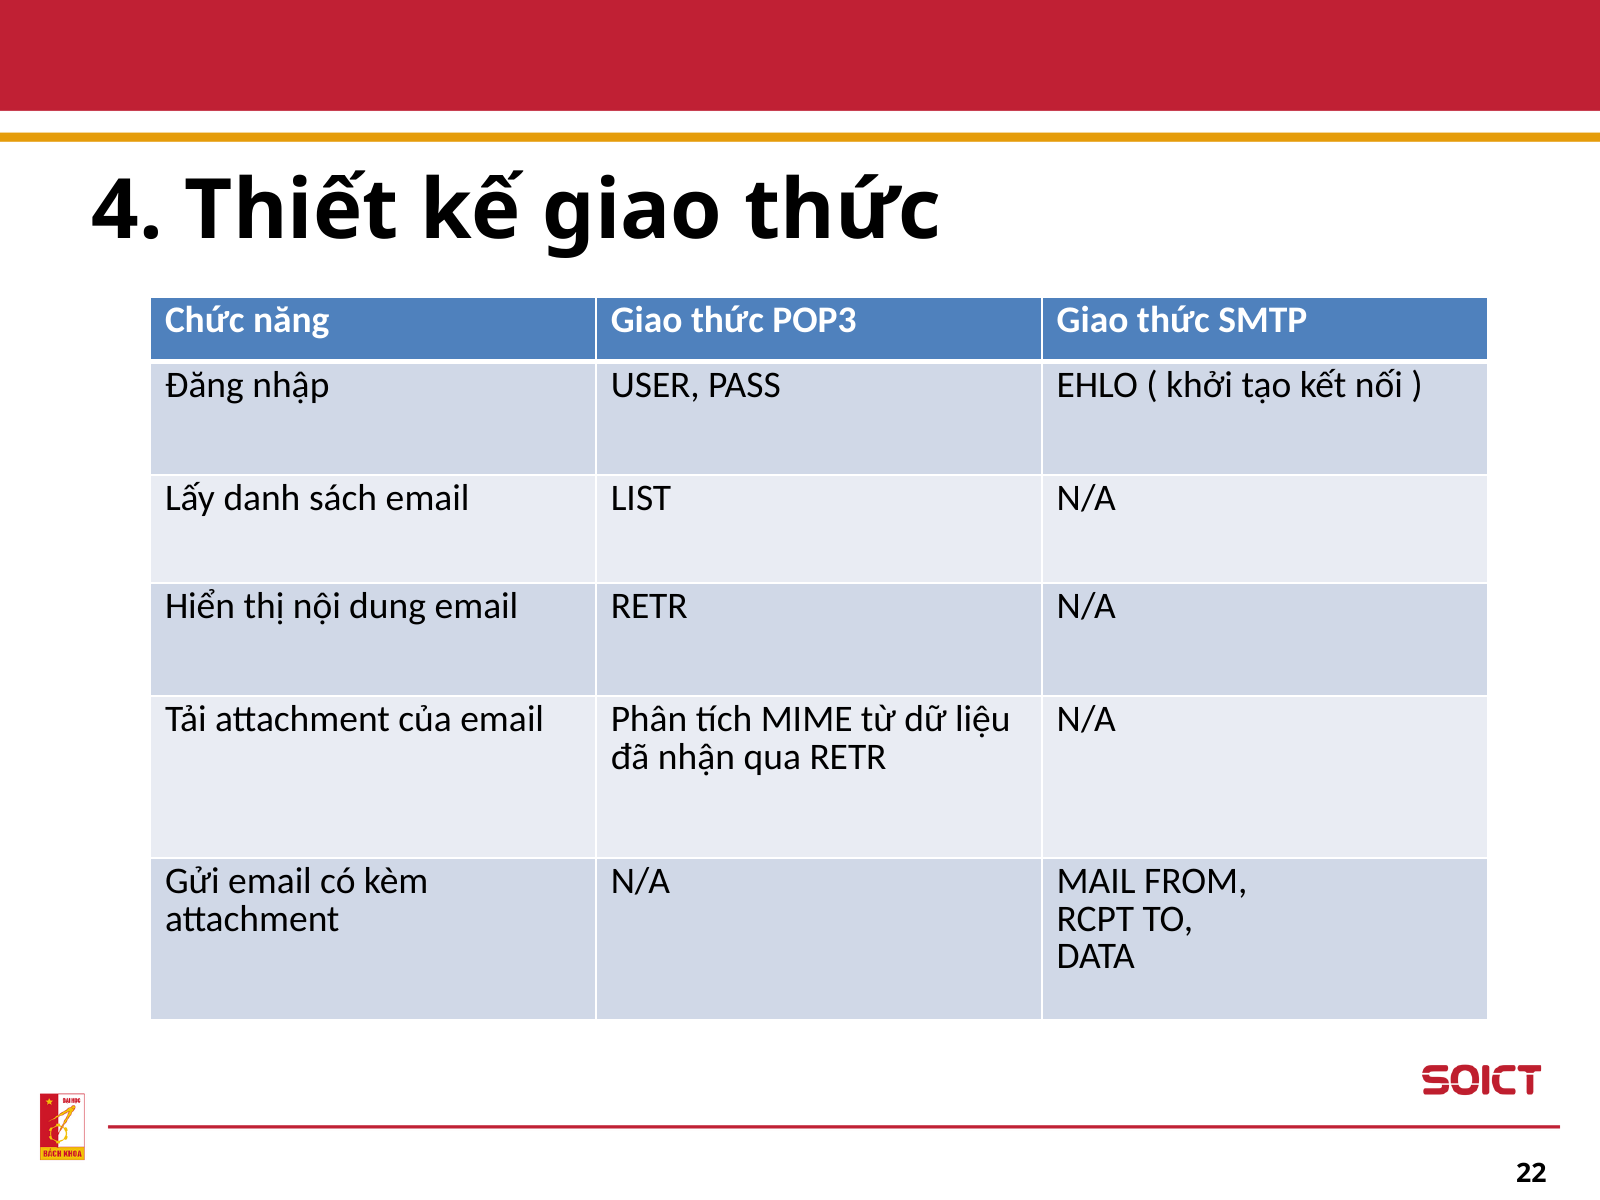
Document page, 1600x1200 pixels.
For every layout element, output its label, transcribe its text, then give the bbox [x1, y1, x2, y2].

table_header Giao thức SMTP [1043, 298, 1487, 359]
table_cell USER, PASS [597, 364, 1041, 474]
table_cell LIST [597, 476, 1041, 582]
table_cell Đăng nhập [151, 364, 595, 474]
table_cell Gửi email có kèm attachment [151, 859, 595, 1019]
table_cell N/A [1043, 697, 1487, 857]
table_header Giao thức POP3 [597, 298, 1041, 359]
table_cell N/A [1043, 476, 1487, 582]
text_box [0, 0, 1600, 1200]
table_cell N/A [1043, 584, 1487, 695]
table_cell EHLO ( khởi tạo kết nối ) [1043, 364, 1487, 474]
table_cell Tải attachment của email [151, 697, 595, 857]
table_cell Hiển thị nội dung email [151, 584, 595, 695]
table_cell RETR [597, 584, 1041, 695]
table_cell N/A [597, 859, 1041, 1019]
table_header Chức năng [151, 298, 595, 359]
table_cell Lấy danh sách email [151, 476, 595, 582]
text_box [1418, 1044, 1542, 1116]
table_cell Phân tích MIME từ dữ liệu đã nhận qua RETR [597, 697, 1041, 857]
text_box 4. Thiết kế giao thức [91, 180, 988, 256]
text_box 22 [1216, 1155, 1547, 1188]
table_cell MAIL FROM, RCPT TO, DATA [1043, 859, 1487, 1019]
